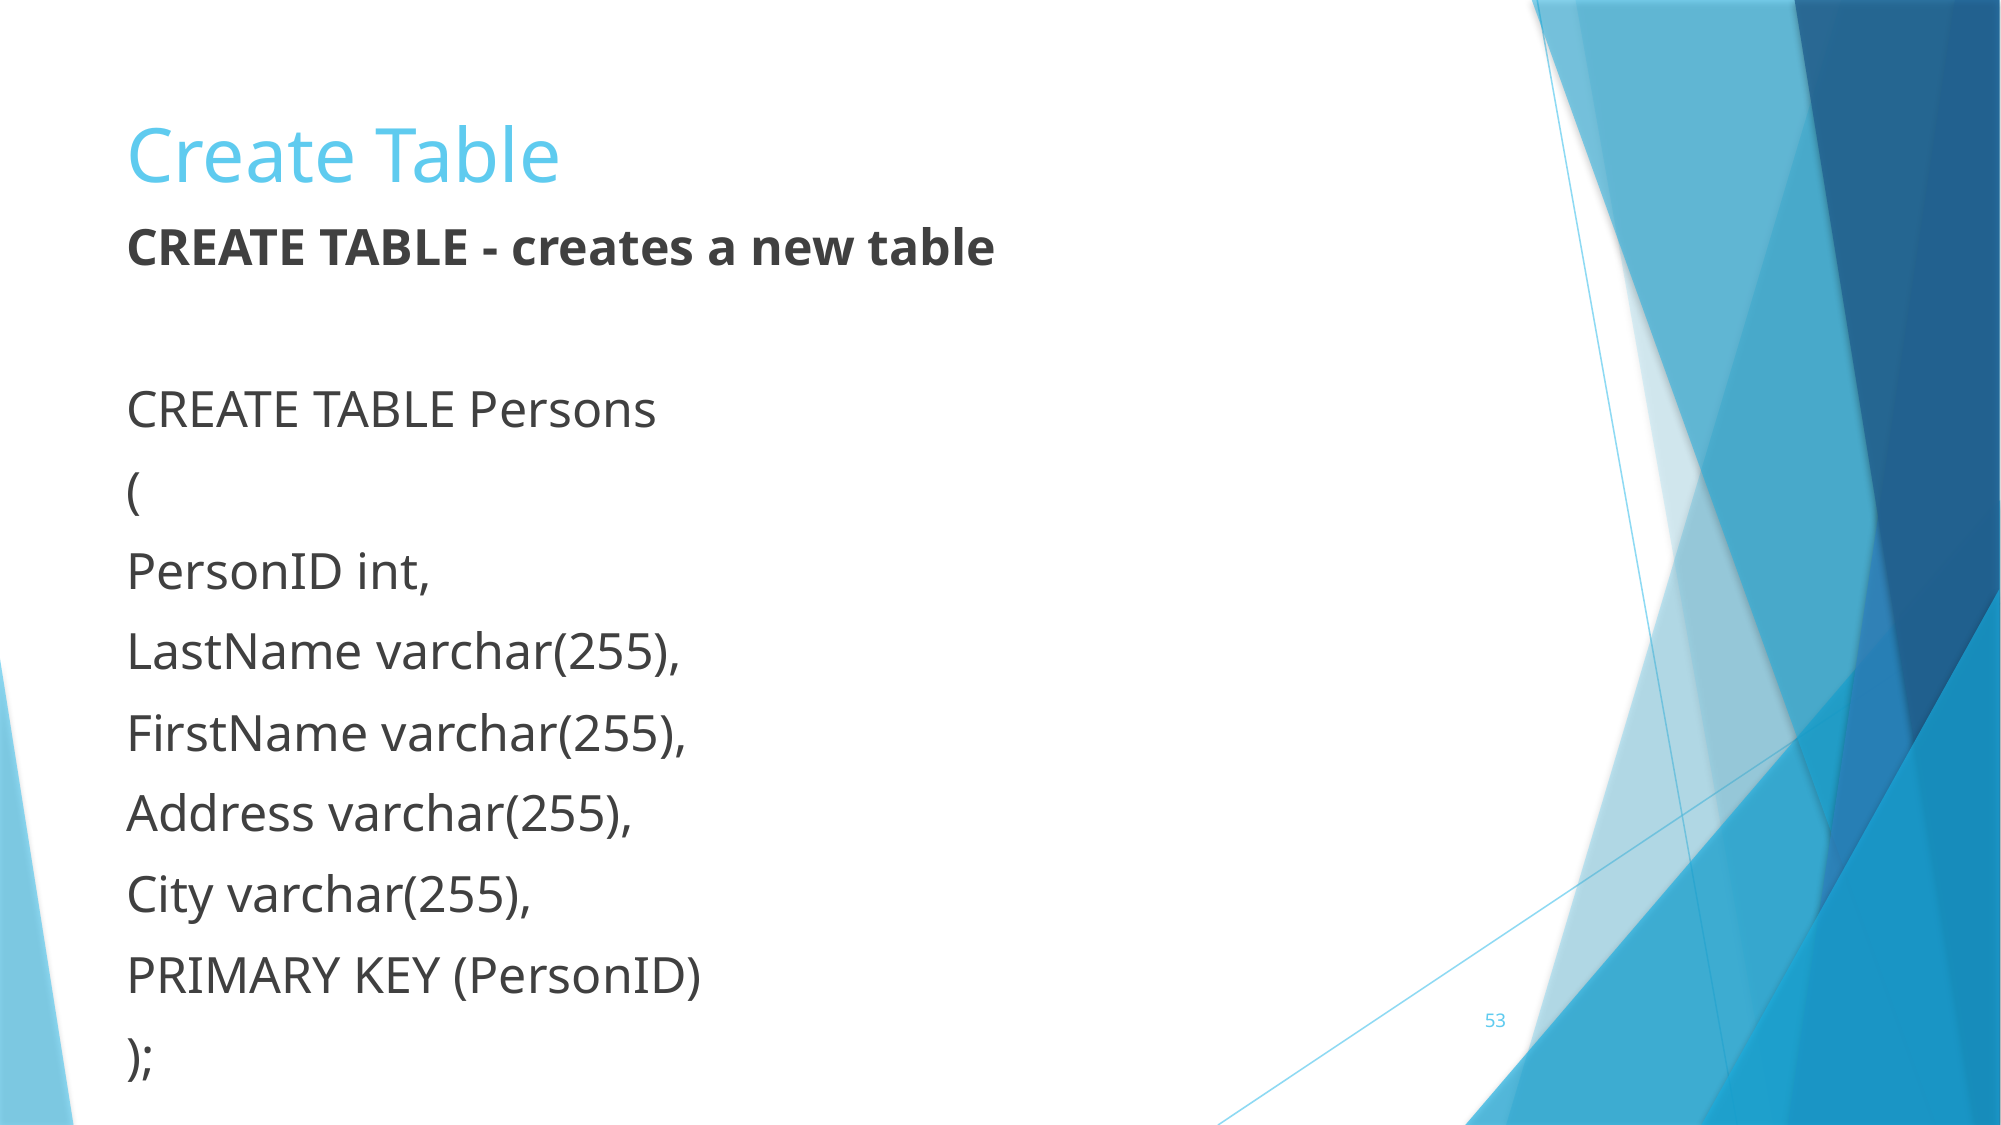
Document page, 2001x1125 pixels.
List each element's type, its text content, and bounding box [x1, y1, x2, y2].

title Create Table [111, 99, 1522, 208]
slide_number 53 [1409, 991, 1522, 1051]
list CREATE TABLE - creates a new table CREATE TABLE Persons ( PersonID int, LastName varchar(255), FirstName varchar(255), Address varchar(255), City varchar(255), PRIMARY KEY (PersonID) ); [111, 208, 1522, 845]
